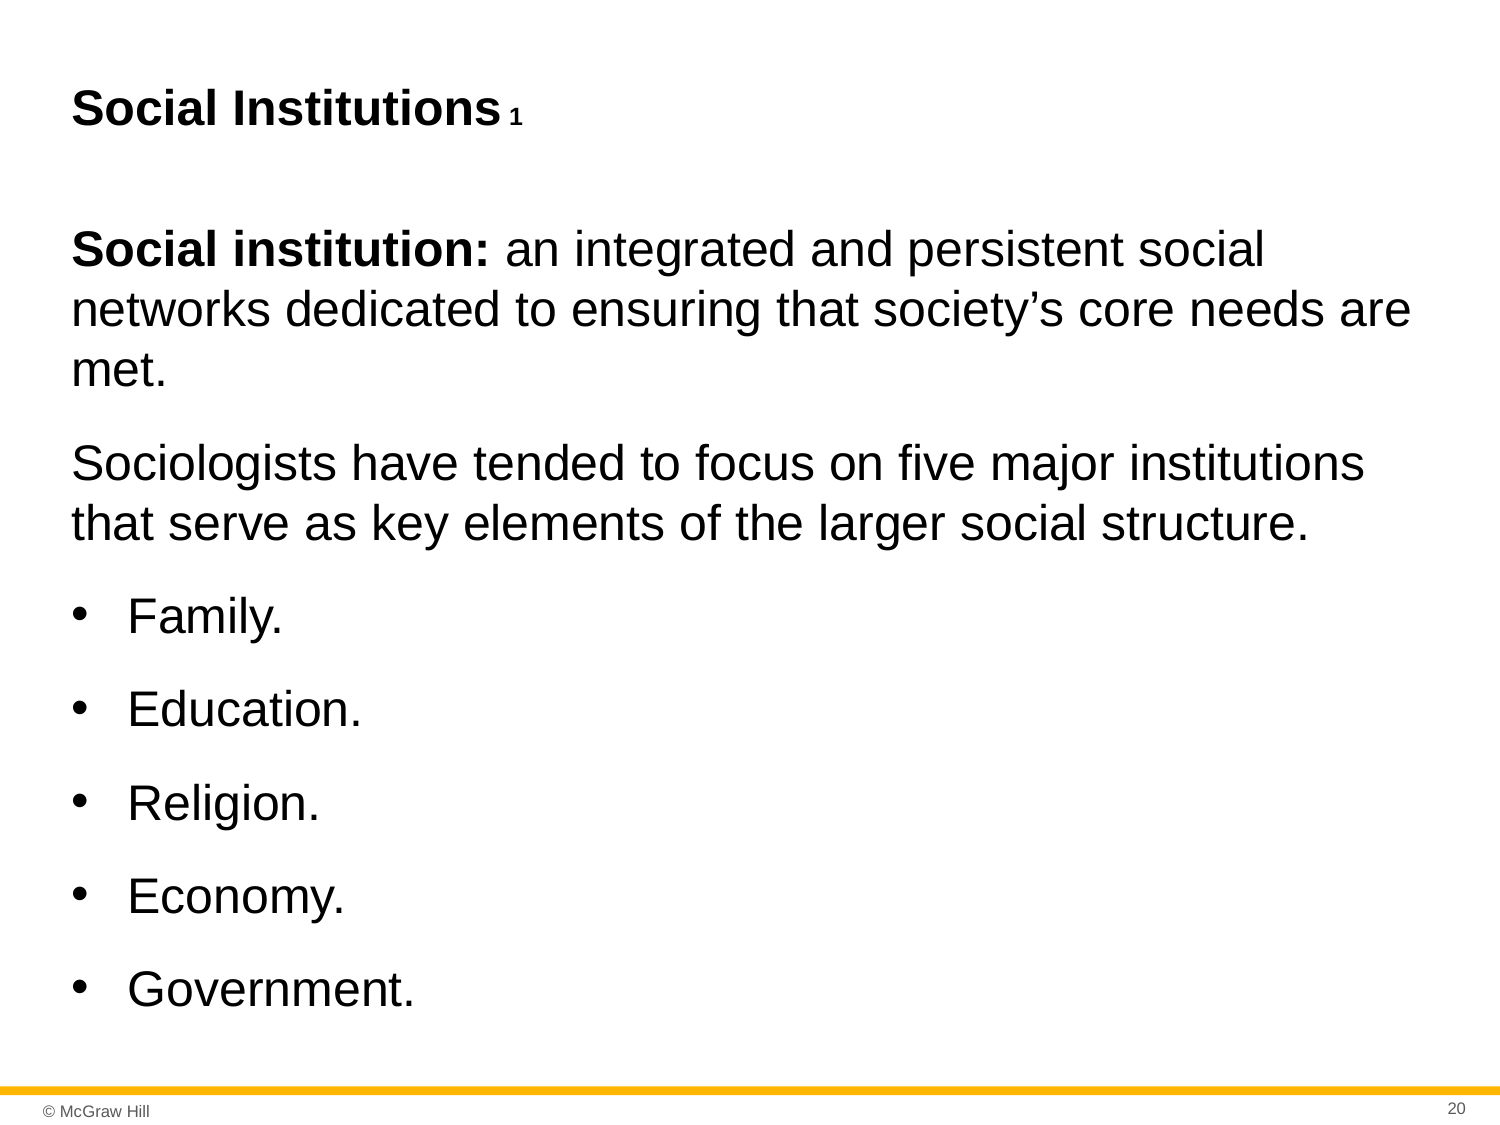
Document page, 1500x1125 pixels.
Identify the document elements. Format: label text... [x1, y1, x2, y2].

title Social Institutions 1 [56, 50, 1444, 162]
list Social institution: an integrated and persistent social networks dedicated to ensuring that society’s core needs are met. Sociologists have tended to focus on five major institutions that serve as key elements of the larger social structure. Family. Education. Religion. Economy. Government. [56, 209, 1444, 1025]
